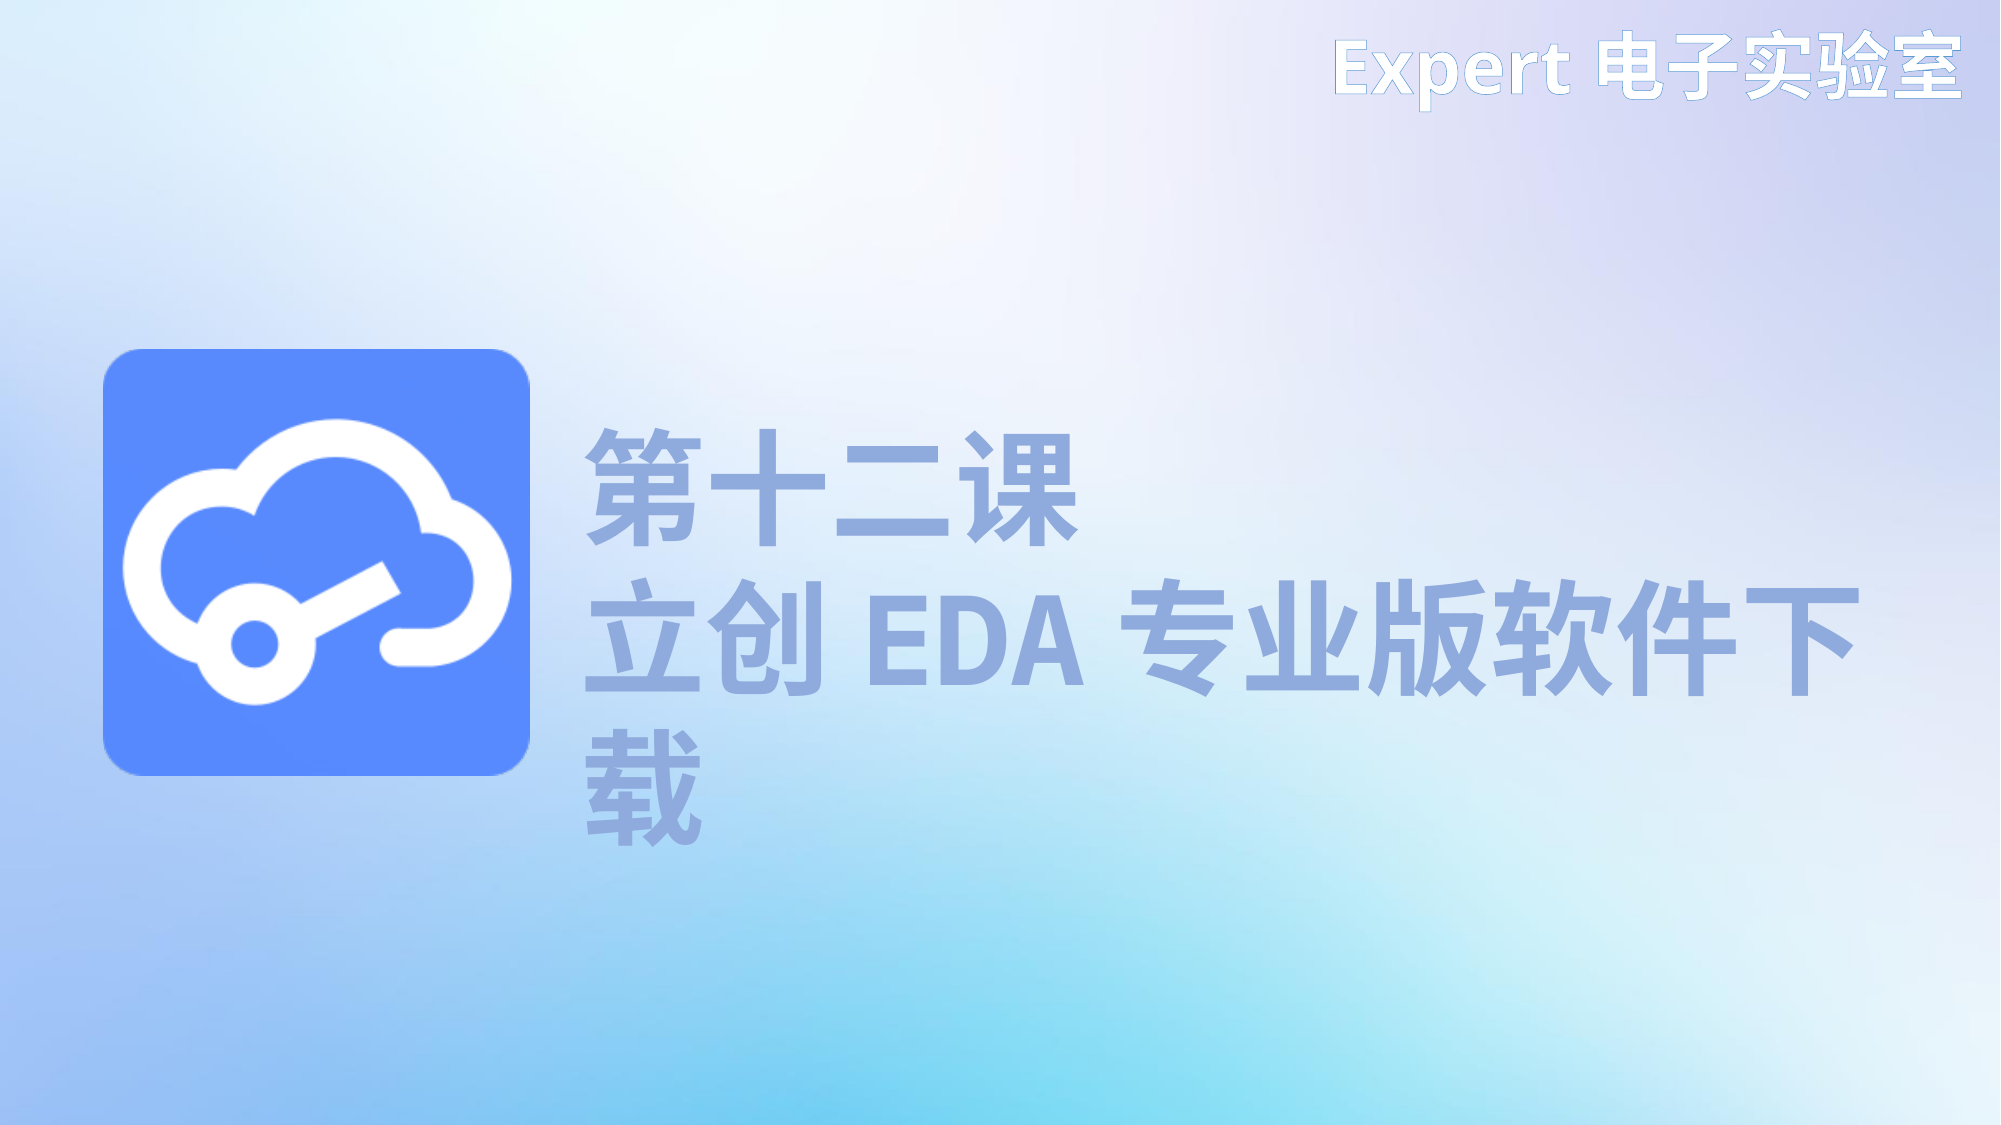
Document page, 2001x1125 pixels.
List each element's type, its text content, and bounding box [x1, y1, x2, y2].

picture [0, 0, 2000, 1125]
text_box 第十二课 立创EDA专业版软件下载 [565, 403, 1947, 869]
